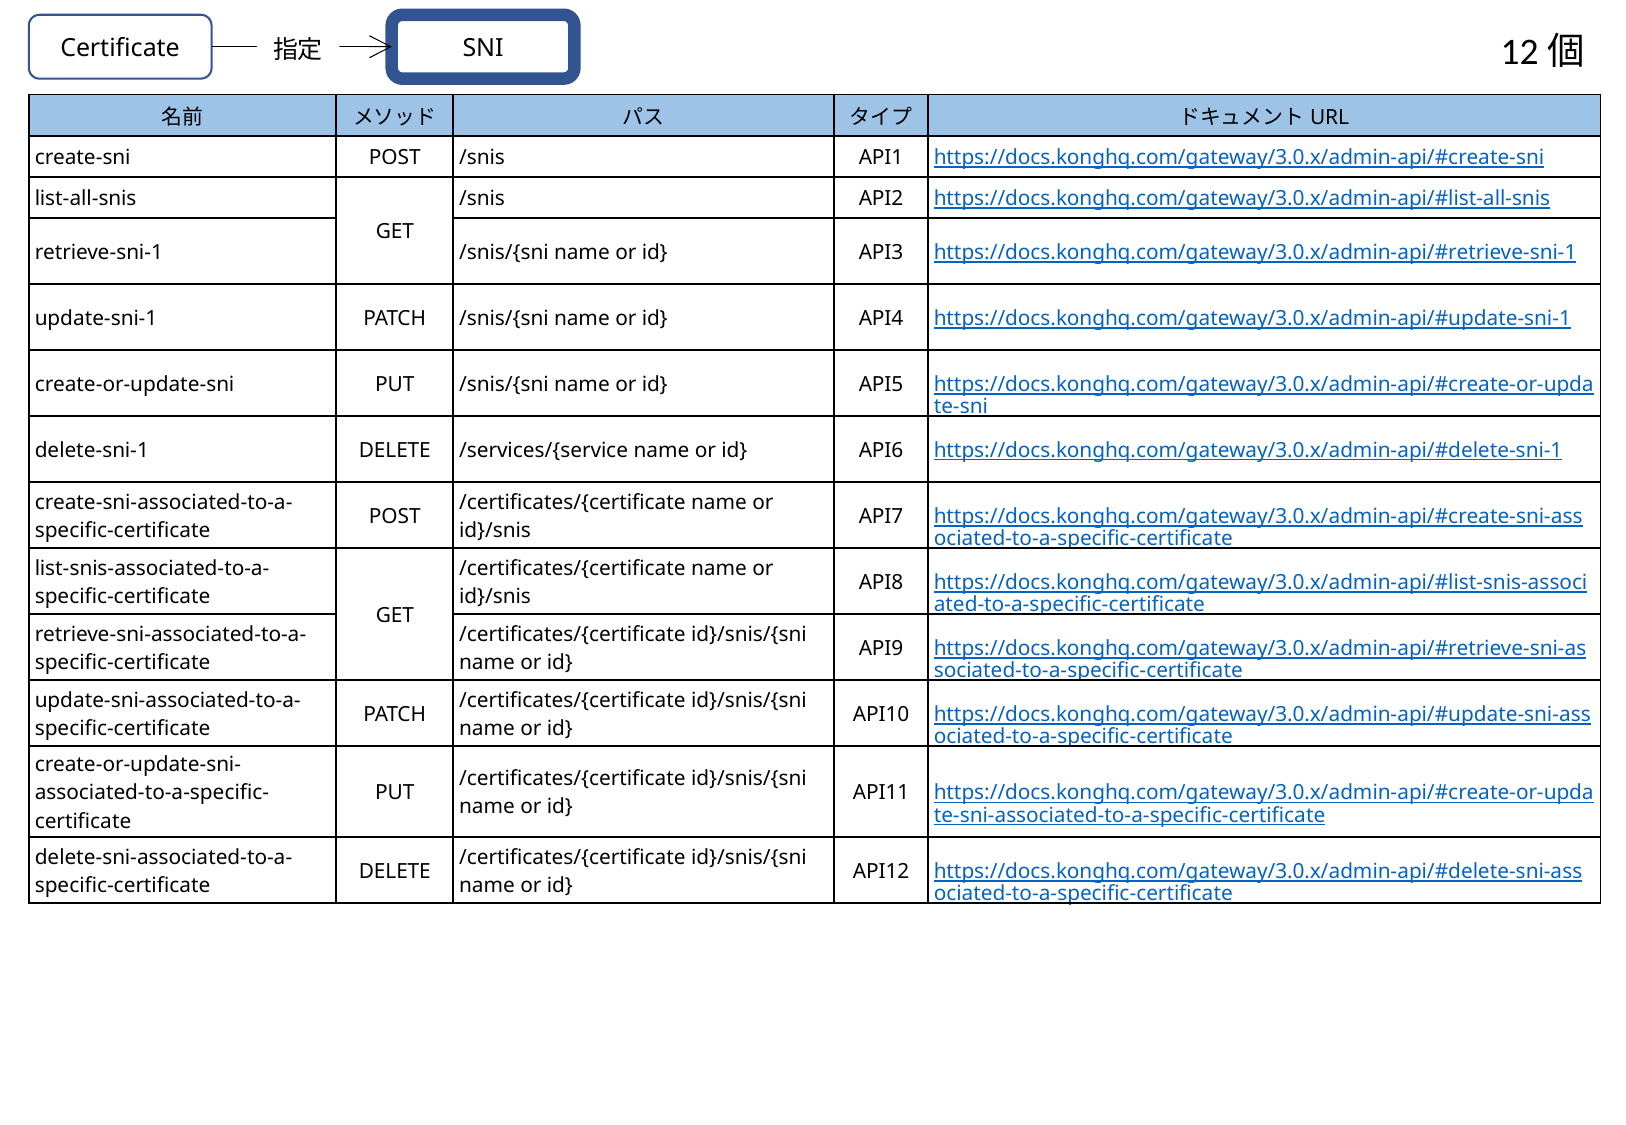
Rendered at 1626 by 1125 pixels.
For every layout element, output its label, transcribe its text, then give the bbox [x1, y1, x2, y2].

table_header 名前 [30, 95, 335, 135]
table_cell DELETE [337, 838, 452, 902]
table_cell /snis [454, 178, 833, 217]
table_cell https://docs.konghq.com/gateway/3.0.x/admin-api/#list-all-snis [929, 178, 1600, 217]
text_box 12個 [1485, 19, 1600, 80]
table_cell create-sni-associated-to-a-specific-certificate [30, 483, 335, 547]
table_cell create-or-update-sni-associated-to-a-specific-certificate [30, 747, 335, 836]
table_cell API10 [835, 681, 927, 745]
table_header ドキュメントURL [929, 95, 1600, 135]
table_cell API9 [835, 615, 927, 679]
table_cell https://docs.konghq.com/gateway/3.0.x/admin-api/#retrieve-sni-associated-to-a-specific-certificate [929, 615, 1600, 679]
table_cell /certificates/{certificate id}/snis/{sni name or id} [454, 838, 833, 902]
table_cell /snis/{sni name or id} [454, 285, 833, 349]
table_cell API11 [835, 747, 927, 836]
table_cell API8 [835, 549, 927, 613]
table_cell retrieve-sni-1 [30, 219, 335, 283]
table_cell API12 [835, 838, 927, 902]
table_cell https://docs.konghq.com/gateway/3.0.x/admin-api/#list-snis-associated-to-a-specific-certificate [929, 549, 1600, 613]
table_cell https://docs.konghq.com/gateway/3.0.x/admin-api/#delete-sni-1 [929, 417, 1600, 481]
table_cell https://docs.konghq.com/gateway/3.0.x/admin-api/#create-sni [929, 137, 1600, 176]
text_box 指定 [256, 47, 340, 71]
table_cell delete-sni-associated-to-a-specific-certificate [30, 838, 335, 902]
table_cell update-sni-1 [30, 285, 335, 349]
table_cell /certificates/{certificate id}/snis/{sni name or id} [454, 681, 833, 745]
table_cell https://docs.konghq.com/gateway/3.0.x/admin-api/#delete-sni-associated-to-a-specific-certificate [929, 838, 1600, 902]
text_box Certificate [27, 13, 213, 80]
table_cell /certificates/{certificate id}/snis/{sni name or id} [454, 615, 833, 679]
table_cell list-all-snis [30, 178, 335, 217]
table_cell update-sni-associated-to-a-specific-certificate [30, 681, 335, 745]
text_box SNI [390, 13, 576, 80]
table_cell /snis/{sni name or id} [454, 351, 833, 415]
table_cell API4 [835, 285, 927, 349]
table_cell /certificates/{certificate id}/snis/{sni name or id} [454, 747, 833, 836]
table_cell API7 [835, 483, 927, 547]
table_cell POST [337, 137, 452, 176]
table_cell API5 [835, 351, 927, 415]
table_cell PUT [337, 747, 452, 836]
table_cell https://docs.konghq.com/gateway/3.0.x/admin-api/#create-or-update-sni [929, 351, 1600, 415]
table_cell API3 [835, 219, 927, 283]
table_cell PATCH [337, 681, 452, 745]
table_cell retrieve-sni-associated-to-a-specific-certificate [30, 615, 335, 679]
table_cell POST [337, 483, 452, 547]
table_cell PUT [337, 351, 452, 415]
table_cell GET [337, 178, 452, 283]
table_cell delete-sni-1 [30, 417, 335, 481]
table_header メソッド [337, 95, 452, 135]
table_cell API1 [835, 137, 927, 176]
text_box 指定 [256, 25, 340, 46]
table_cell list-snis-associated-to-a-specific-certificate [30, 549, 335, 613]
table_cell /services/{service name or id} [454, 417, 833, 481]
table_cell https://docs.konghq.com/gateway/3.0.x/admin-api/#retrieve-sni-1 [929, 219, 1600, 283]
table_cell PATCH [337, 285, 452, 349]
table_cell DELETE [337, 417, 452, 481]
table_cell https://docs.konghq.com/gateway/3.0.x/admin-api/#update-sni-1 [929, 285, 1600, 349]
table_cell /certificates/{certificate name or id}/snis [454, 483, 833, 547]
table_cell https://docs.konghq.com/gateway/3.0.x/admin-api/#create-or-update-sni-associated-to-a-specific-certificate [929, 747, 1600, 836]
table_cell /snis/{sni name or id} [454, 219, 833, 283]
table_header パス [454, 95, 833, 135]
table_cell API6 [835, 417, 927, 481]
table_cell https://docs.konghq.com/gateway/3.0.x/admin-api/#create-sni-associated-to-a-specific-certificate [929, 483, 1600, 547]
table_cell https://docs.konghq.com/gateway/3.0.x/admin-api/#update-sni-associated-to-a-specific-certificate [929, 681, 1600, 745]
table_cell /certificates/{certificate name or id}/snis [454, 549, 833, 613]
table_cell create-or-update-sni [30, 351, 335, 415]
table_cell GET [337, 549, 452, 679]
table_header タイプ [835, 95, 927, 135]
table_cell create-sni [30, 137, 335, 176]
table_cell API2 [835, 178, 927, 217]
table_cell /snis [454, 137, 833, 176]
